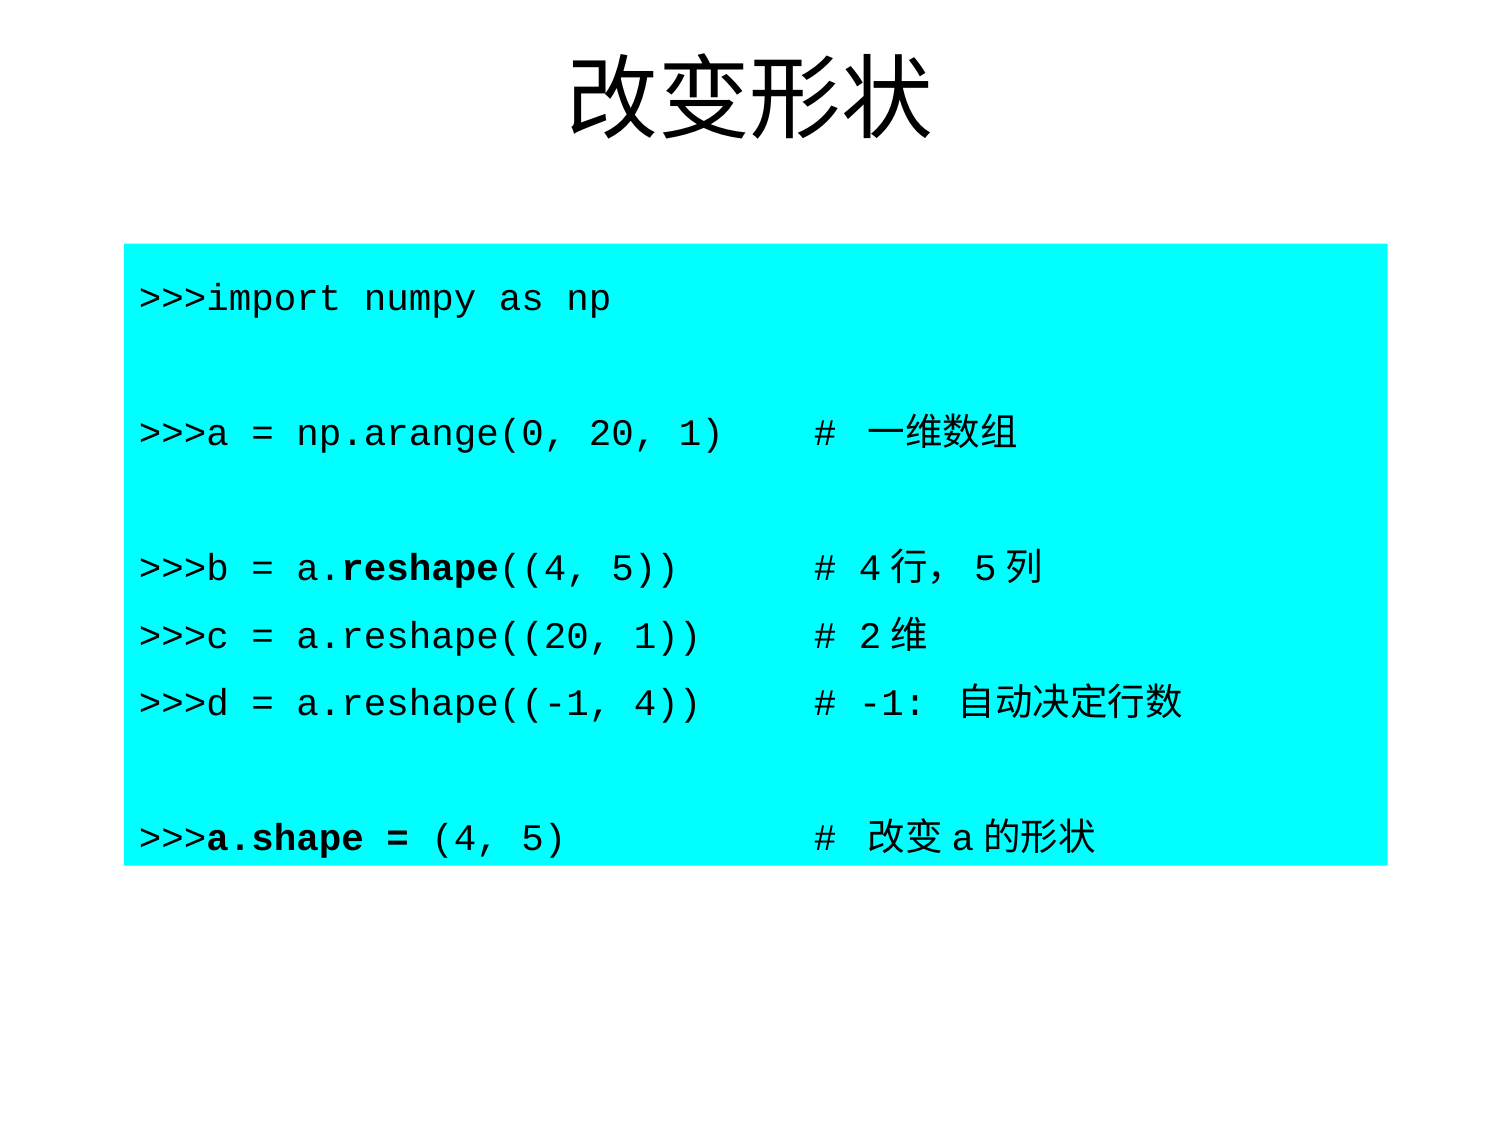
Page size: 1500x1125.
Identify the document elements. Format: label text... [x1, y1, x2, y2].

title 改变形状 [75, 1, 1425, 189]
text_box >>>import numpy as np >>>a = np.arange(0, 20, 1) # 一维数组 >>>b = a.reshape((4, 5)) # 4行，5列 >>>c = a.reshape((20, 1)) # 2维 >>>d = a.reshape((-1, 4)) # -1: 自动决定行数 >>>a.shape = (4, 5) # 改变a的形状 [123, 243, 1388, 866]
